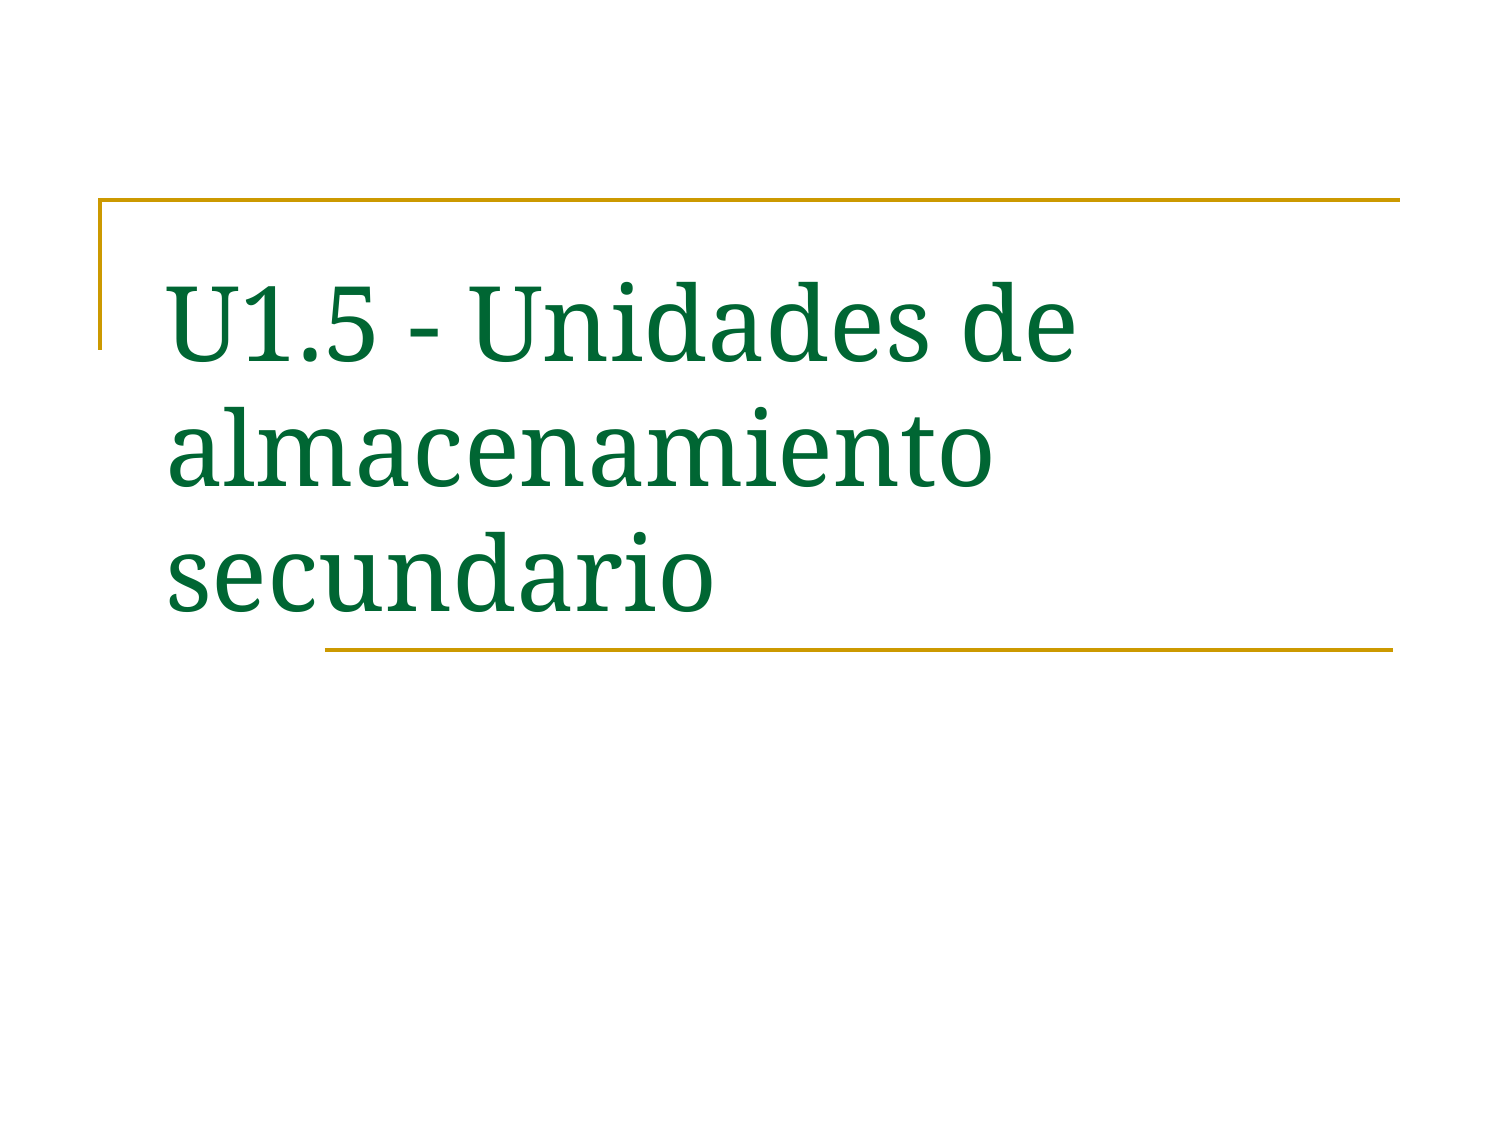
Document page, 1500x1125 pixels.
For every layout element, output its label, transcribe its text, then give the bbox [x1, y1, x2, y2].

title U1.5 - Unidades de almacenamiento secundario [150, 249, 1401, 538]
